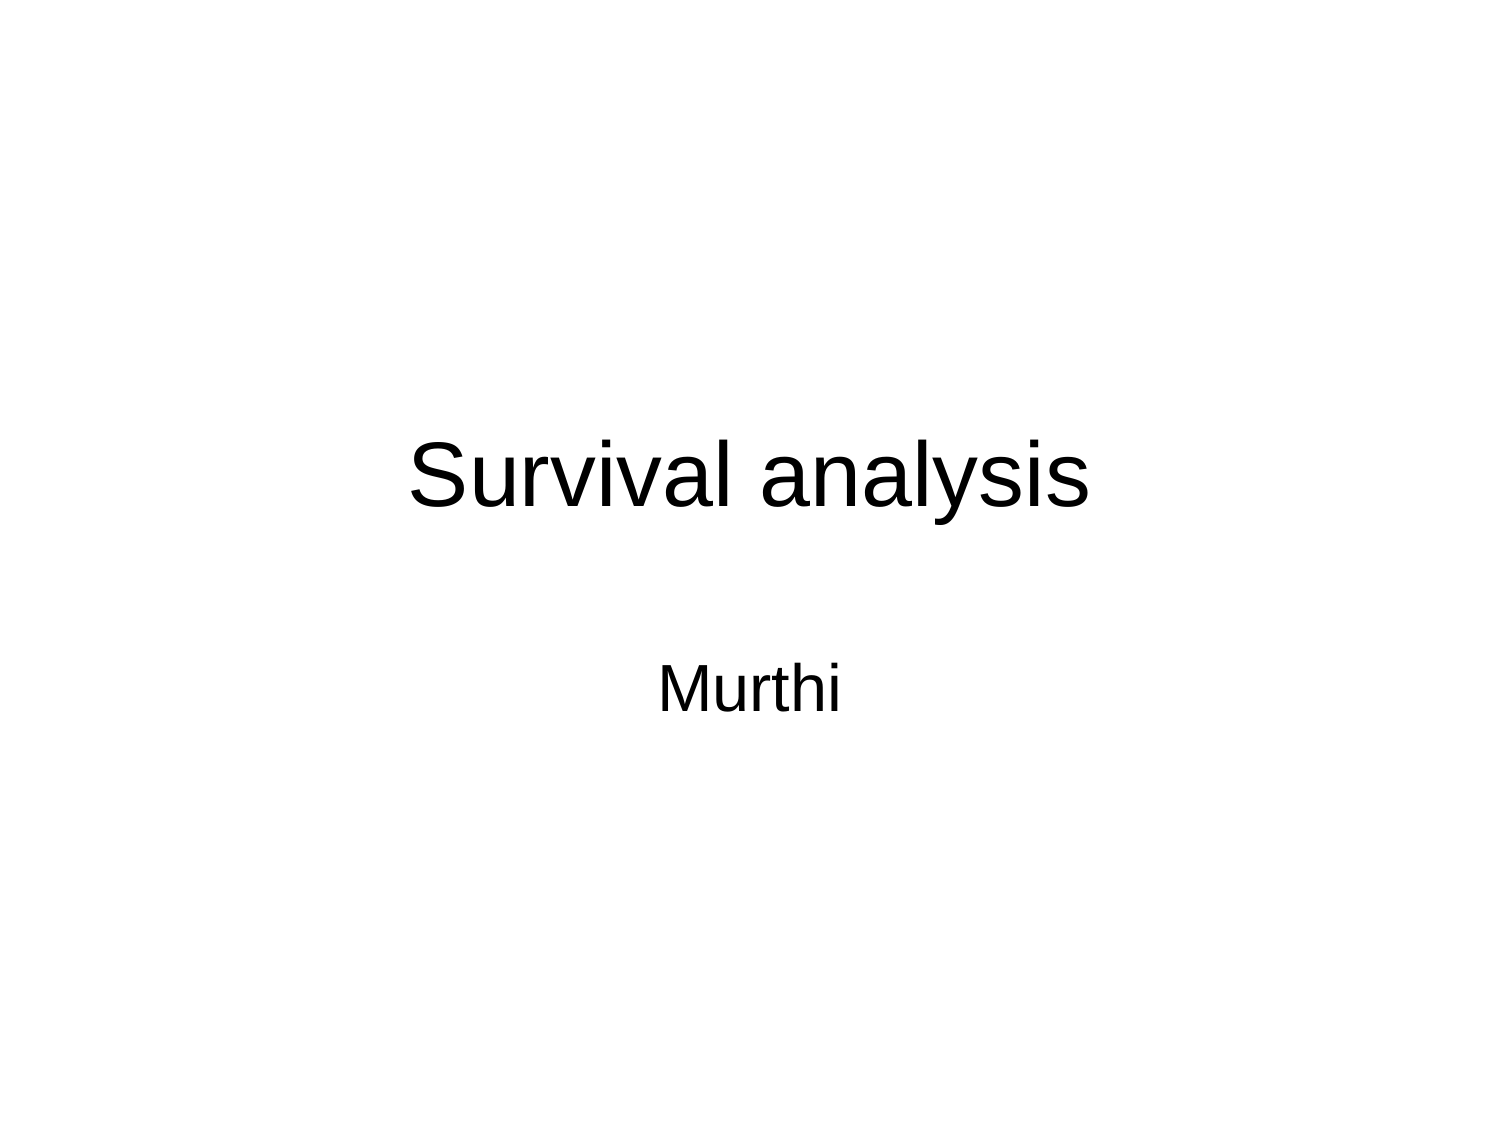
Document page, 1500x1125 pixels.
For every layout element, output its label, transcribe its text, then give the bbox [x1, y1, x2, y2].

title Survival analysis [112, 349, 1388, 591]
subtitle Murthi [225, 637, 1275, 925]
